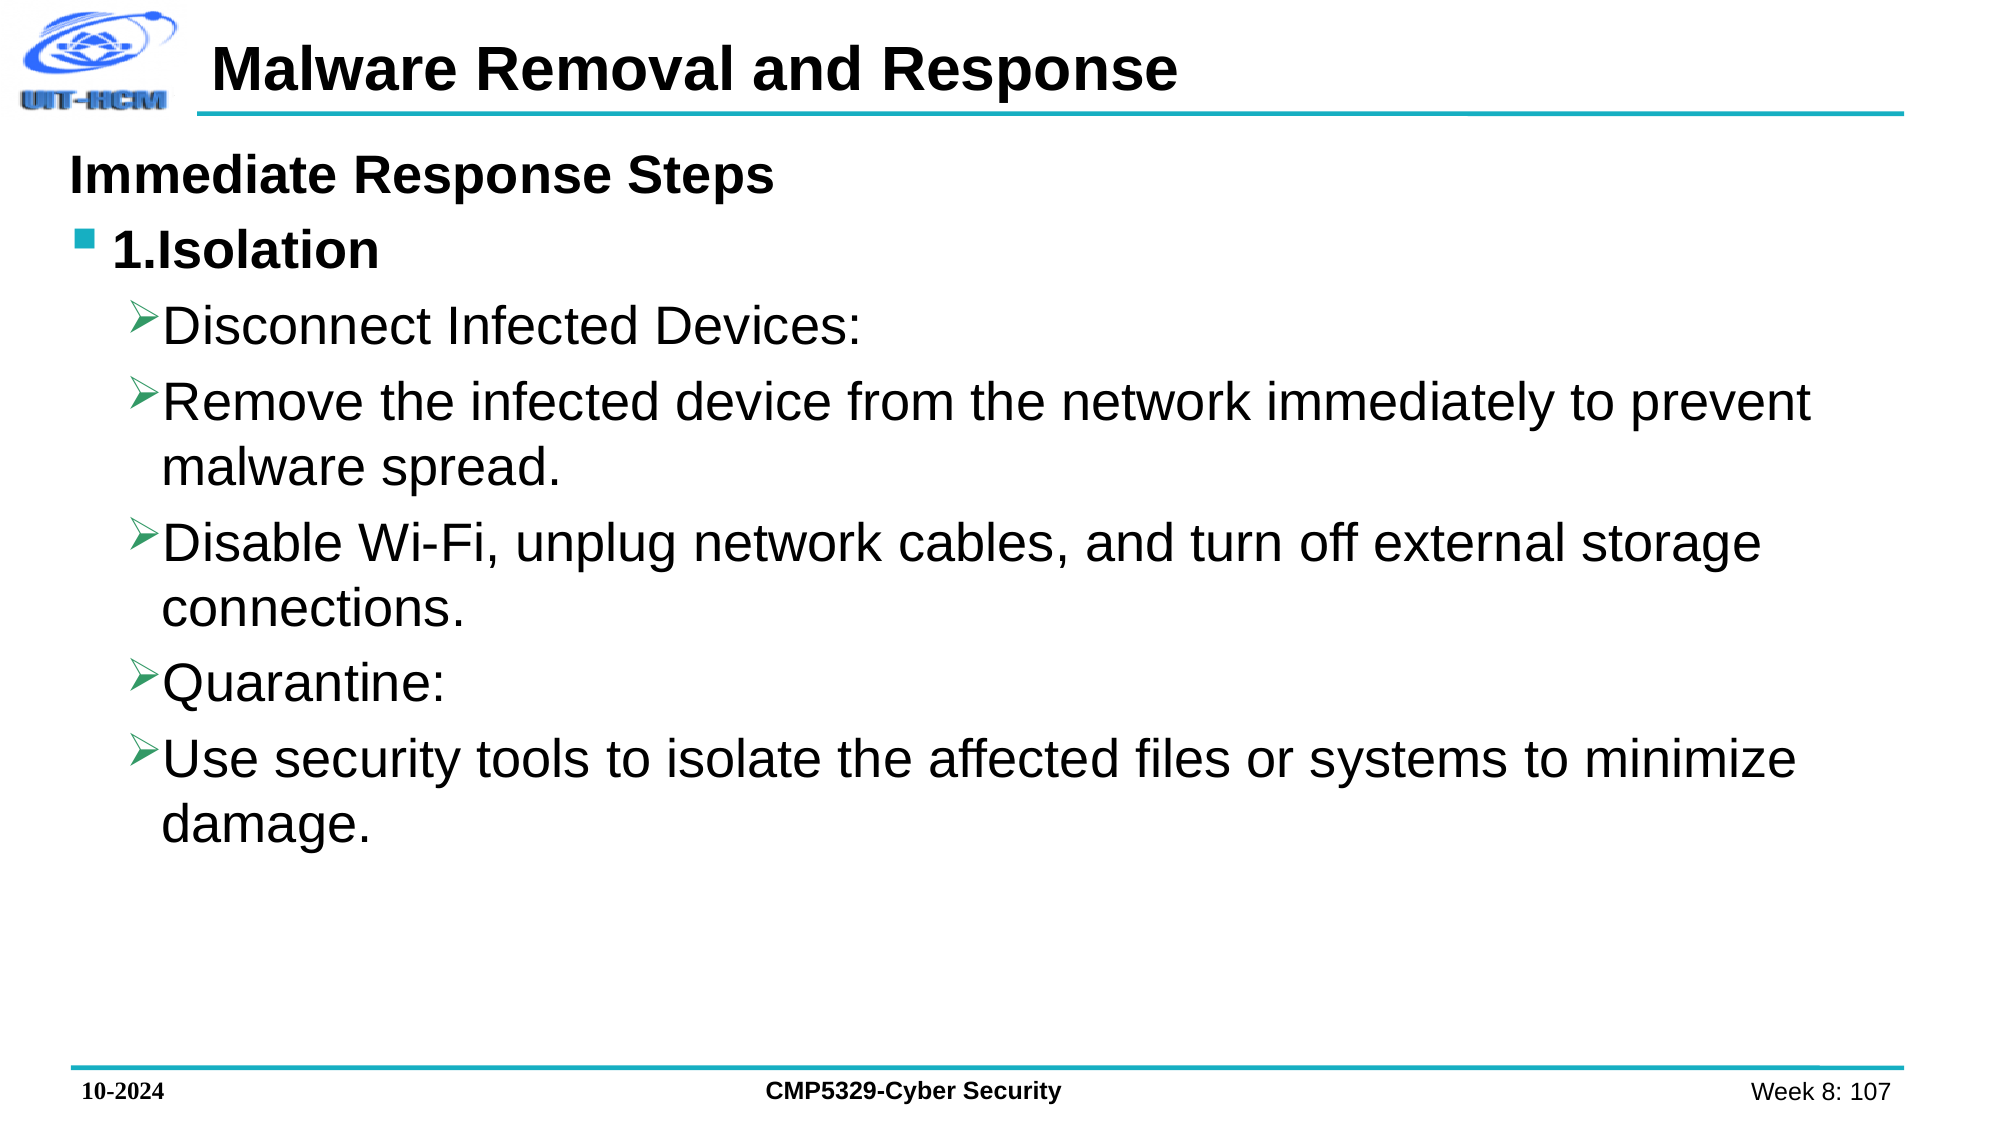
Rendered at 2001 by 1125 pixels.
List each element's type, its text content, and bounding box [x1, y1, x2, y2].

title Malware Removal and Response [196, 0, 1804, 130]
picture [1, 0, 196, 120]
list Immediate Response Steps 1.Isolation Disconnect Infected Devices: Remove the infected device from the network immediately to prevent malware spread. Disable Wi-Fi, unplug network cables, and turn off external storage connections. Quarantine: Use security tools to isolate the affected files or systems to minimize damage. [55, 131, 1945, 1055]
